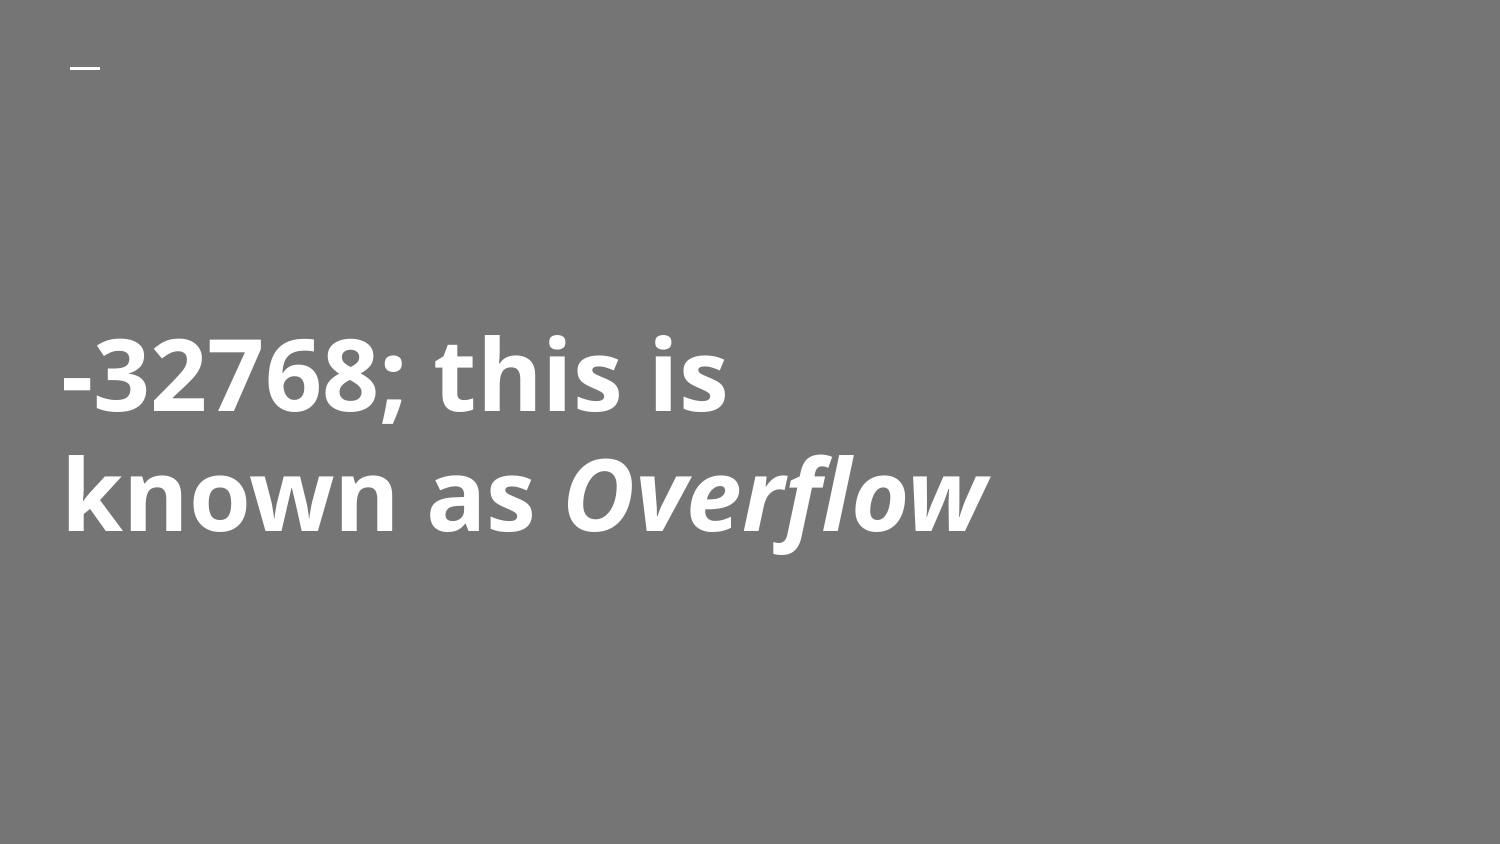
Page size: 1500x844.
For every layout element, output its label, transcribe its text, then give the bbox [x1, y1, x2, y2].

title -32768; this is known as Overflow [46, 116, 1071, 746]
